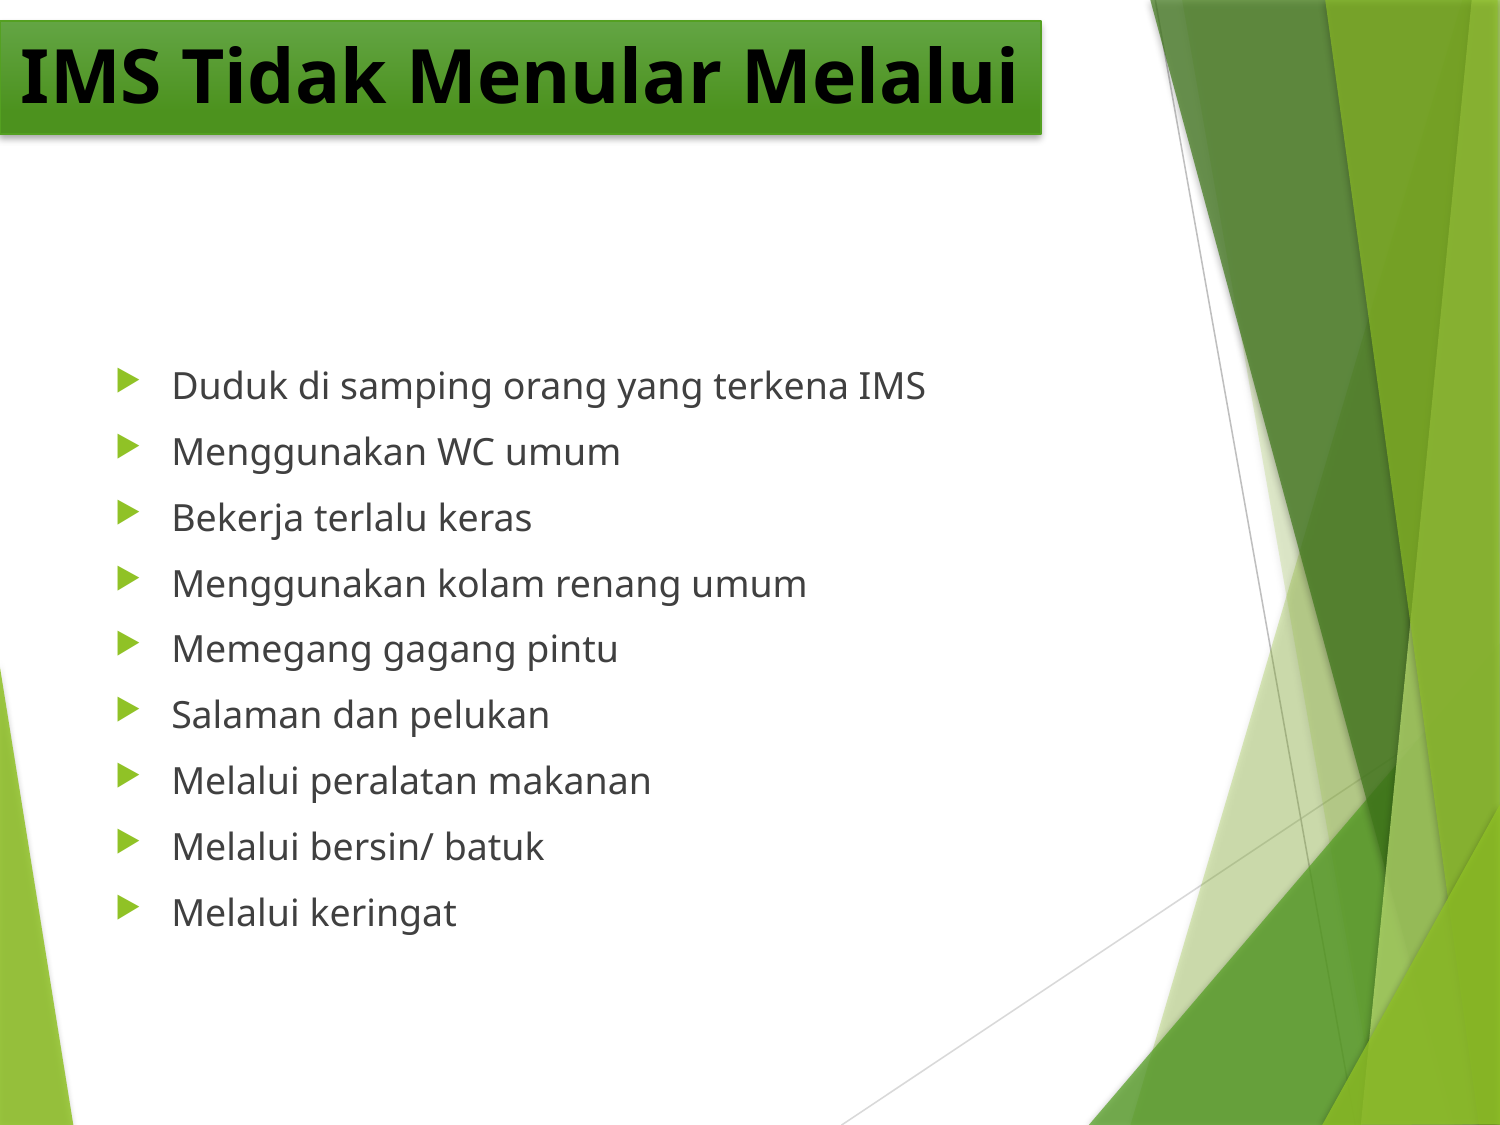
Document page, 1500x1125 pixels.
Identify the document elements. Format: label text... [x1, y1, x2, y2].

list Duduk di samping orang yang terkena IMS Menggunakan WC umum Bekerja terlalu keras Menggunakan kolam renang umum Memegang gagang pintu Salaman dan pelukan Melalui peralatan makanan Melalui bersin/ batuk Melalui keringat [99, 354, 1142, 992]
title IMS Tidak Menular Melalui [0, 20, 1042, 135]
